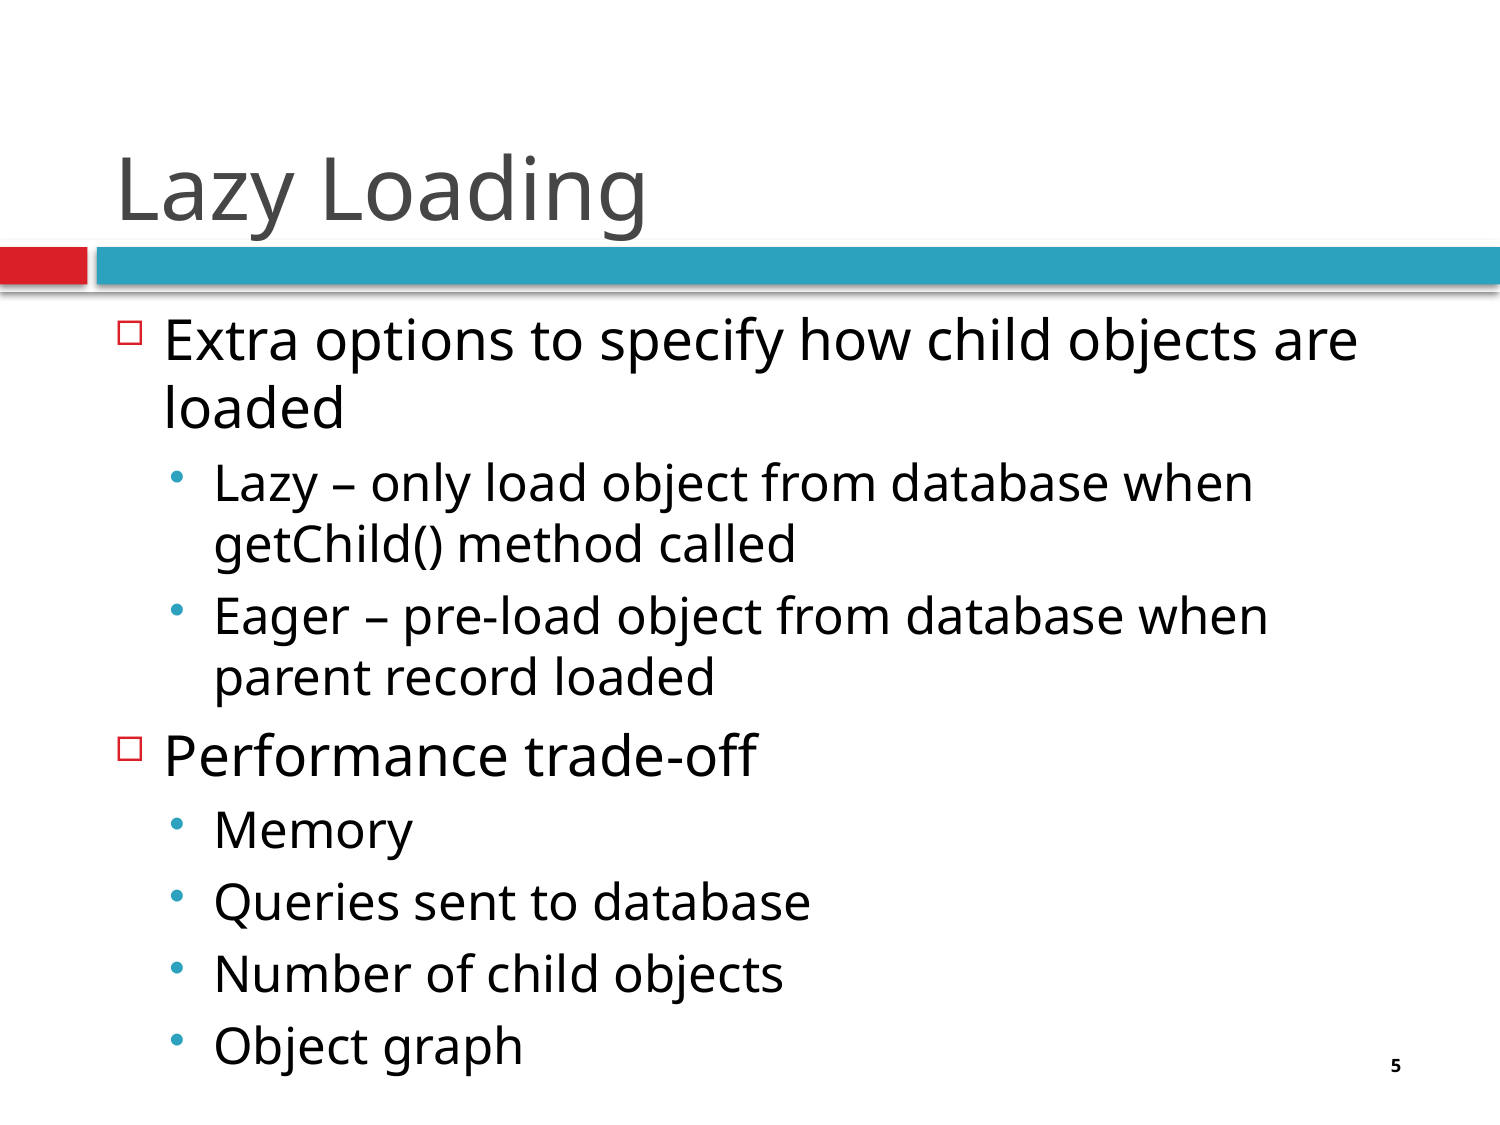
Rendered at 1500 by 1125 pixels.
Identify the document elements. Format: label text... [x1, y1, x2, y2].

list Extra options to specify how child objects are loaded Lazy – only load object from database when getChild() method called Eager – pre-load object from database when parent record loaded Performance trade-off Memory Queries sent to database Number of child objects Object graph [99, 295, 1438, 1083]
title Lazy Loading [99, 25, 1438, 246]
